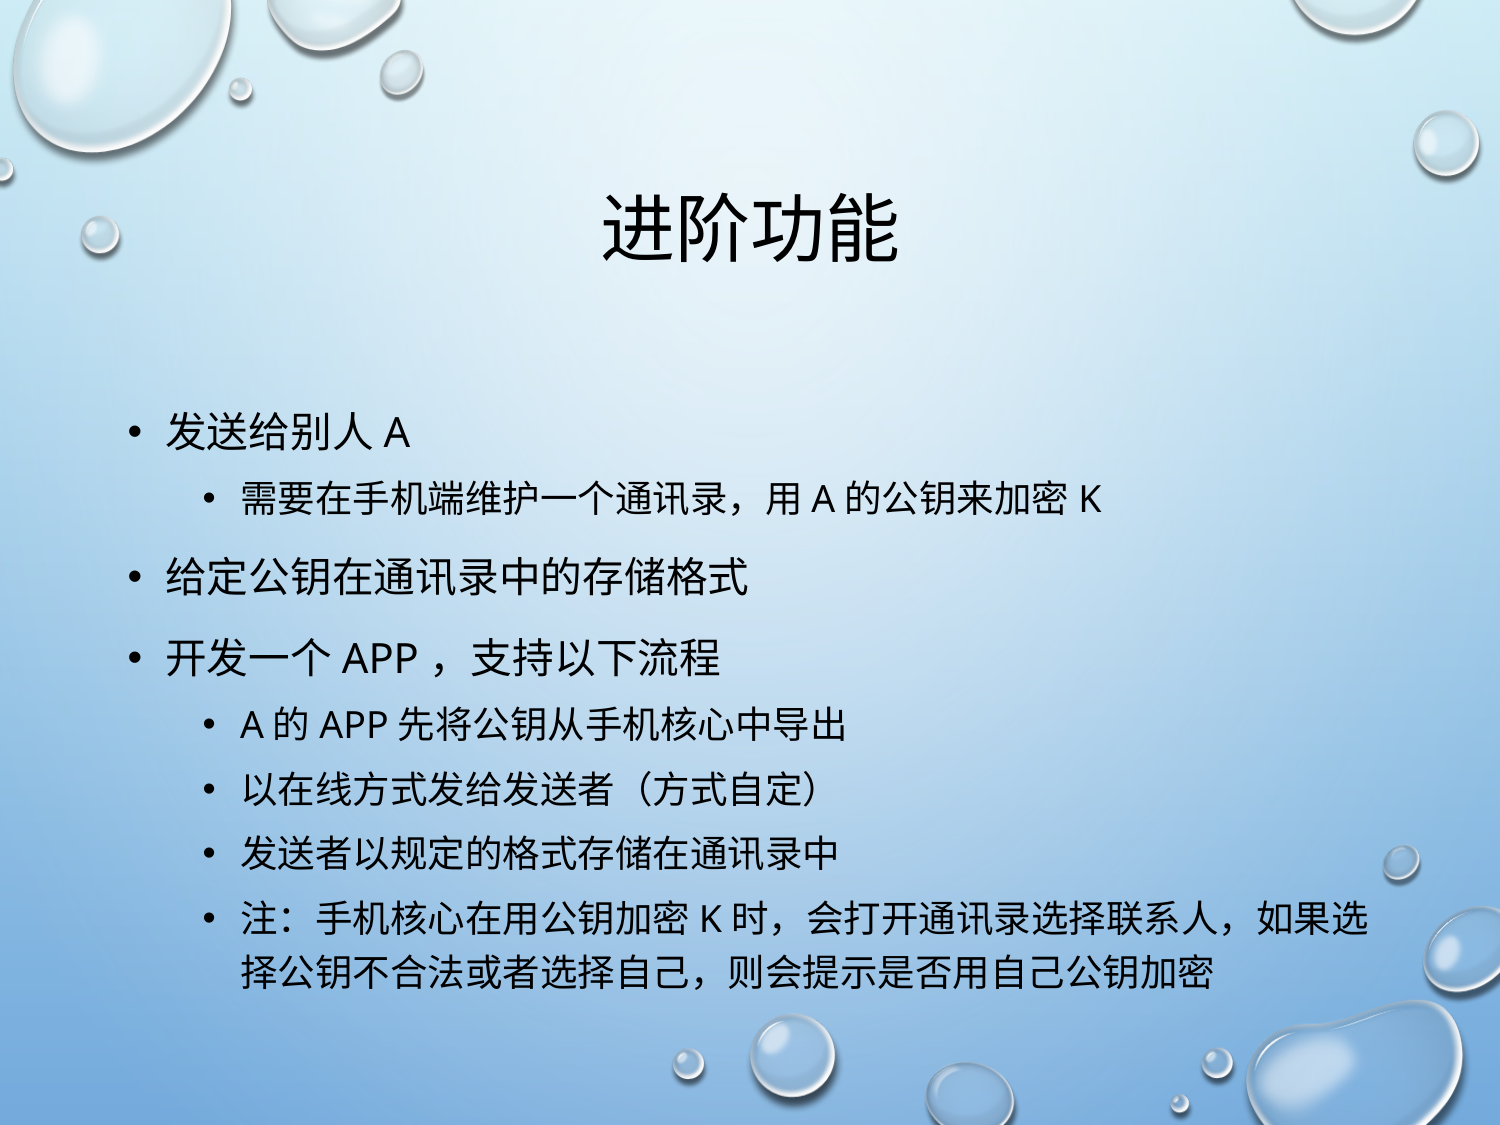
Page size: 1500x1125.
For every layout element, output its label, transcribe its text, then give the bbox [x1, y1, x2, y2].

list 发送给别人A 需要在手机端维护一个通讯录，用A的公钥来加密K 给定公钥在通讯录中的存储格式 开发一个APP，支持以下流程 A的APP先将公钥从手机核心中导出 以在线方式发给发送者（方式自定） 发送者以规定的格式存储在通讯录中 注：手机核心在用公钥加密K时，会打开通讯录选择联系人，如果选择公钥不合法或者选择自己，则会提示是否用自己公钥加密 [112, 388, 1388, 1084]
picture [0, 0, 1500, 1125]
title 进阶功能 [112, 101, 1388, 364]
